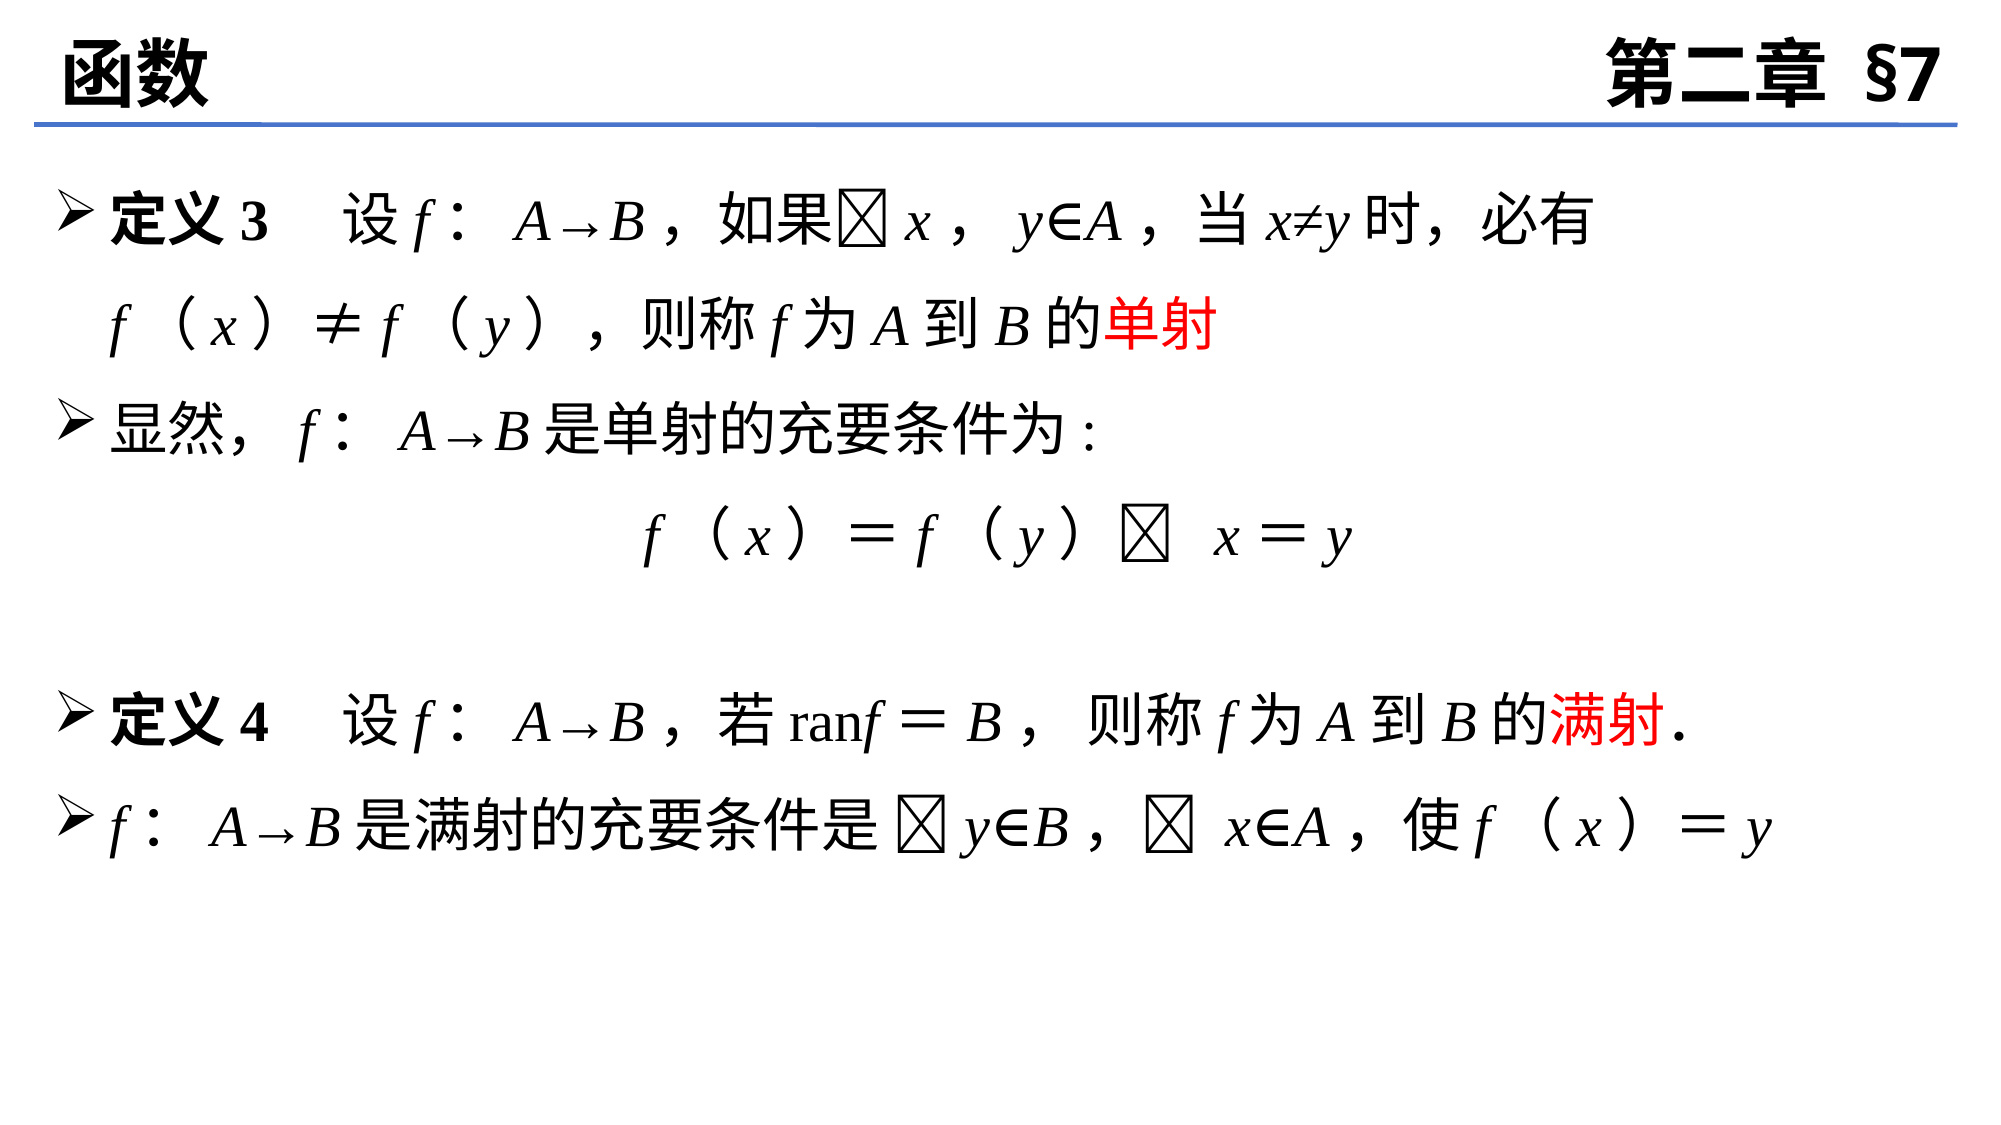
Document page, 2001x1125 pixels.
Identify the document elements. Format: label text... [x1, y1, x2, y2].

text_box 函数 [46, 18, 911, 124]
text_box 第二章 §7 [1576, 19, 1958, 124]
text_box 定义3 设f：A→B，如果x，y∈A，当x≠y时，必有f（x）≠f（y），则称f为A到B的单射 显然，f：A→B是单射的充要条件为: f（x）＝f（y） x＝y 定义4 设f：A→B，若ranf＝B， 则称f为A到B的满射． f：A→B是满射的充要条件是 y∈B， x∈A，使f（x）＝y [38, 140, 1958, 1081]
